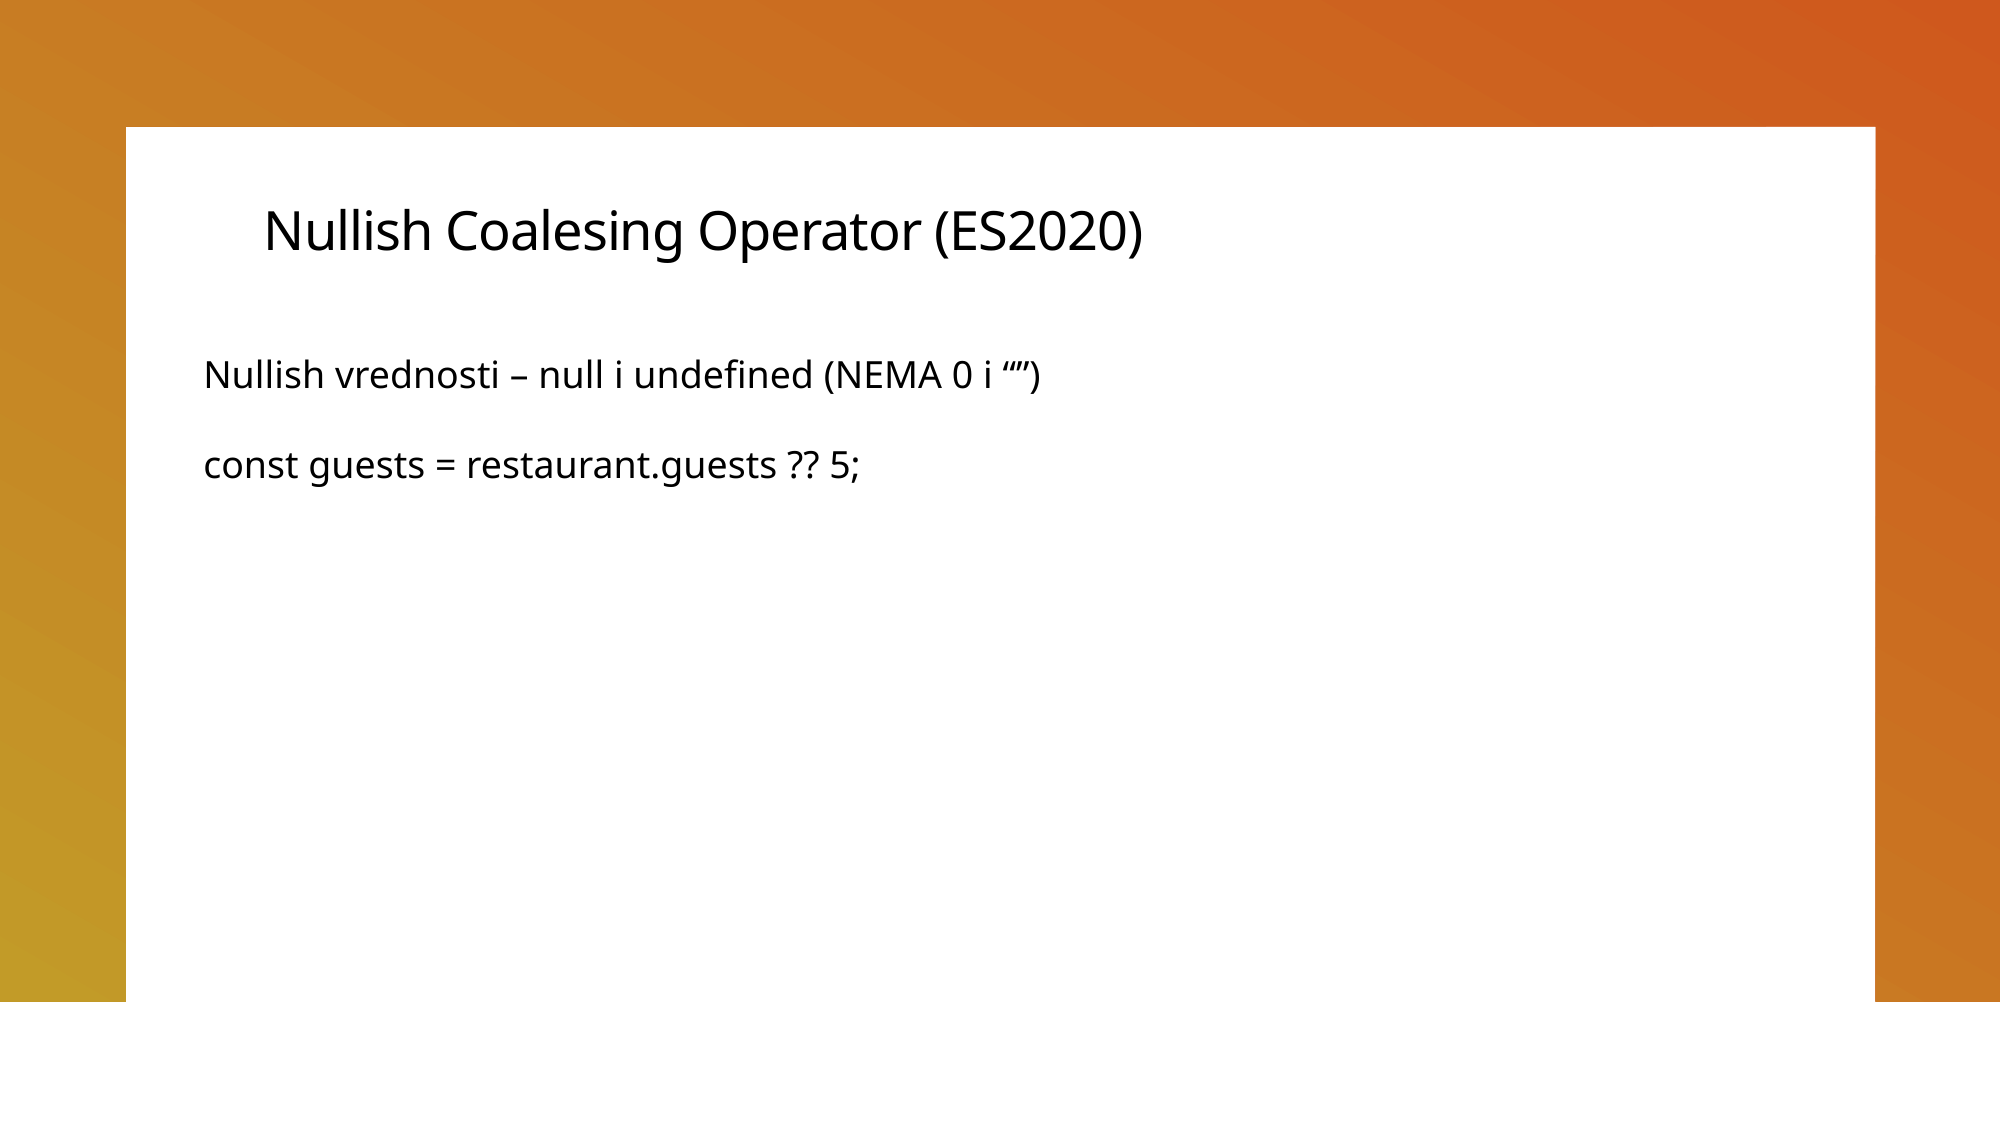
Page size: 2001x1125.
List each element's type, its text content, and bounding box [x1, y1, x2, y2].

text_box Nullish vrednosti – null i undefined (NEMA 0 i “”) const guests = restaurant.guests ?? 5; [188, 343, 1777, 584]
title Nullish Coalesing Operator (ES2020) [248, 193, 1749, 327]
